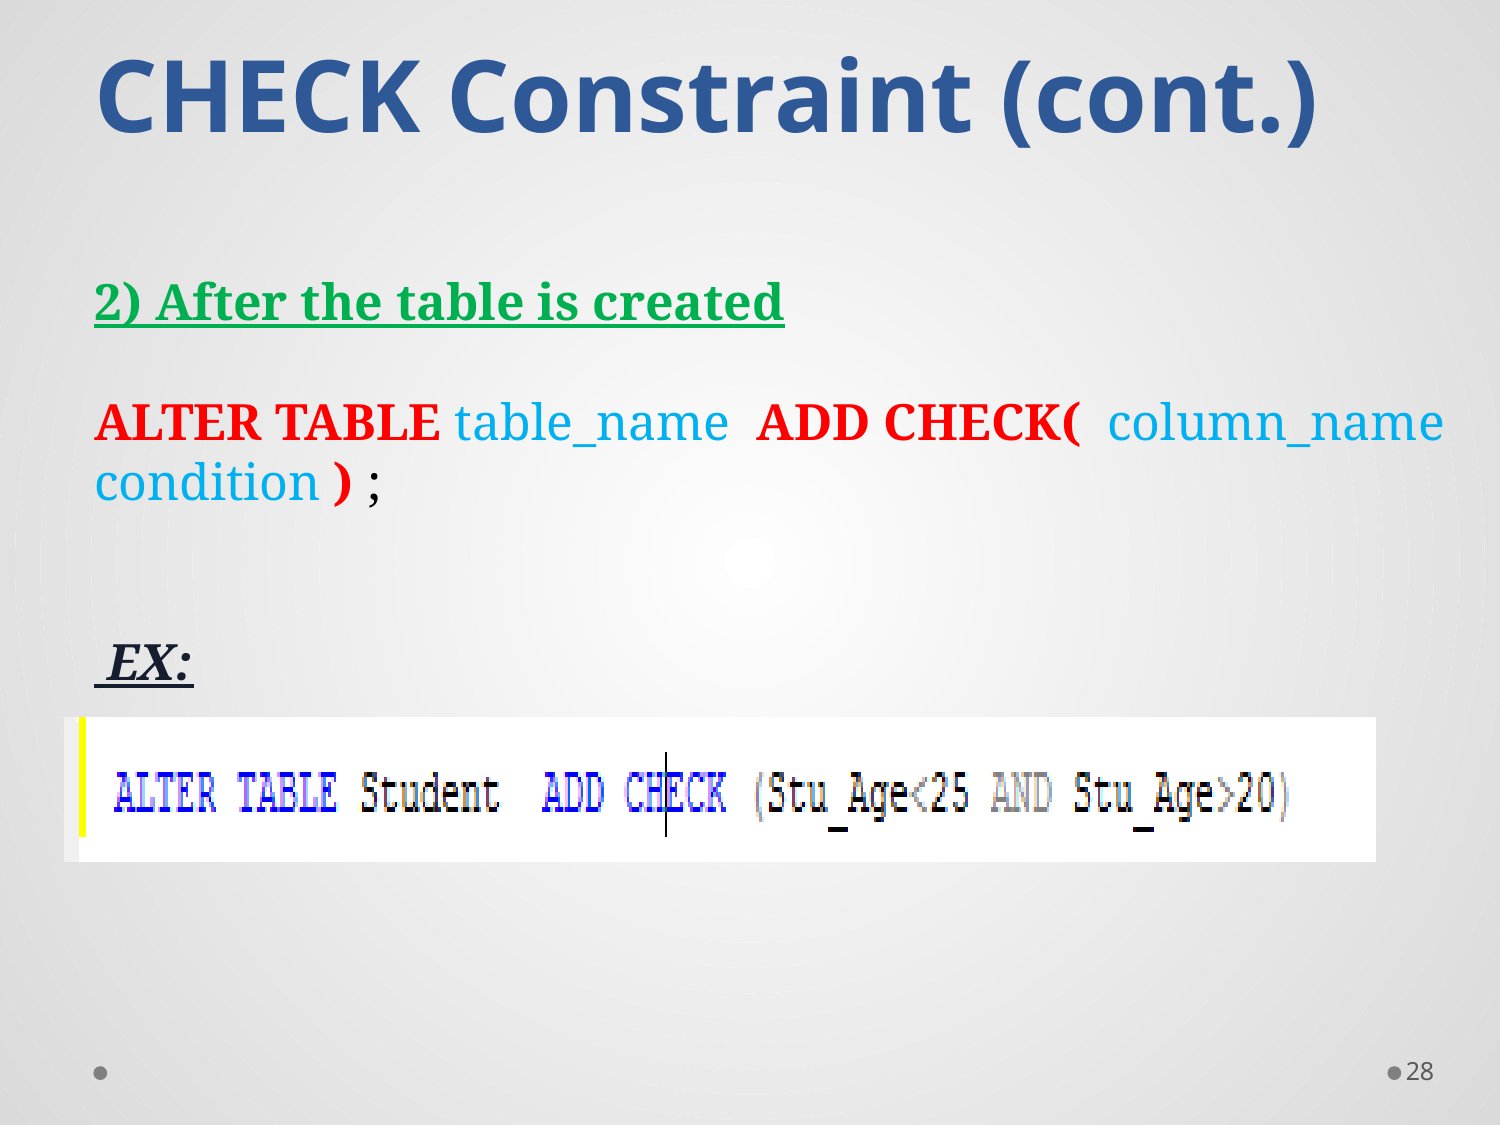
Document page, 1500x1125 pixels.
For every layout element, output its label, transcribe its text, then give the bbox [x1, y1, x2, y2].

slide_number 28 [1401, 1042, 1494, 1103]
text_box 2) After the table is created ALTER TABLE table_name ADD CHECK( column_name condition ) ; EX: [79, 263, 1483, 759]
picture [64, 717, 1377, 862]
title CHECK Constraint (cont.) [62, 54, 1353, 160]
